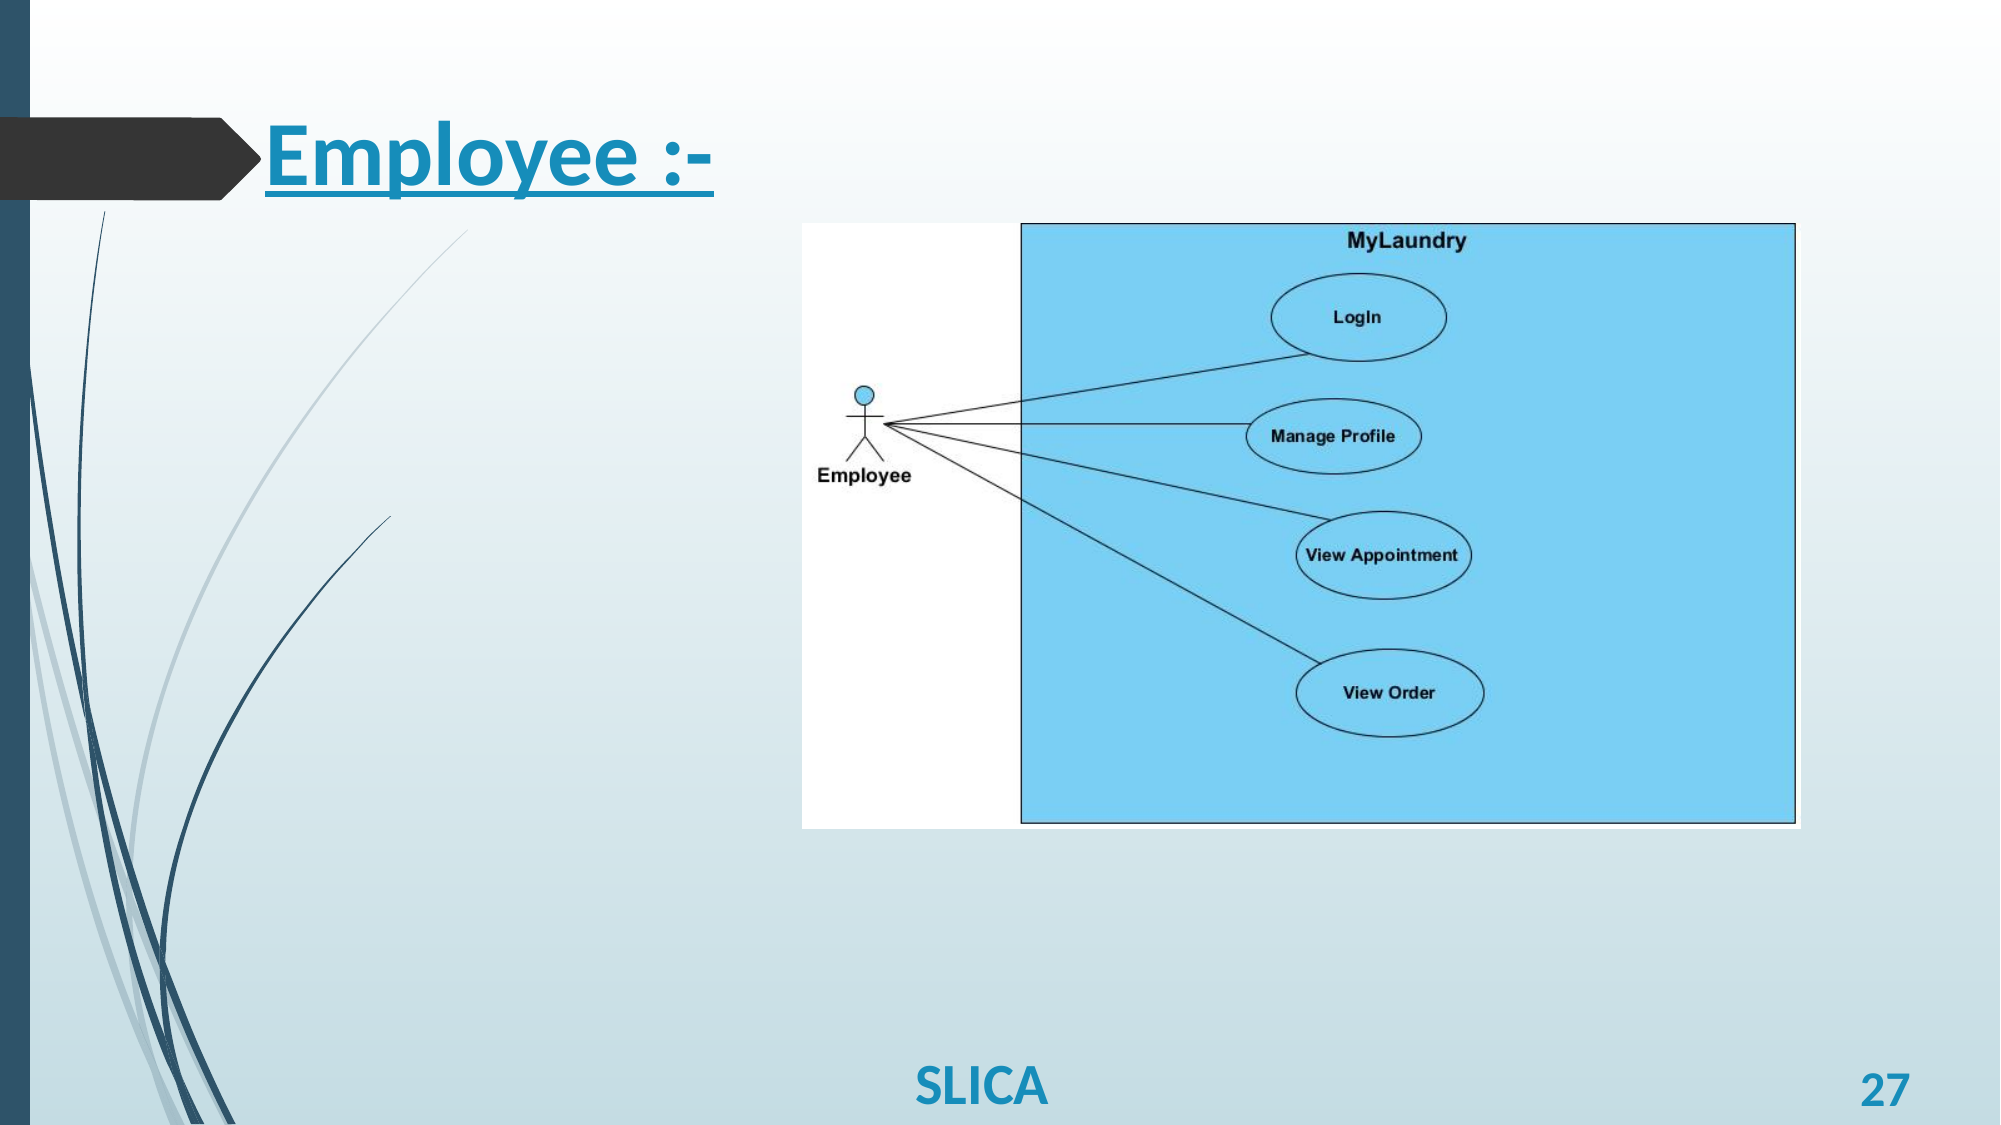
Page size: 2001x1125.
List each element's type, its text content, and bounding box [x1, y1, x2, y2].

title Employee :- [250, 86, 748, 222]
picture [801, 223, 1802, 830]
text_box 27 [1845, 1049, 1927, 1125]
text_box SLICA [900, 1039, 1067, 1125]
